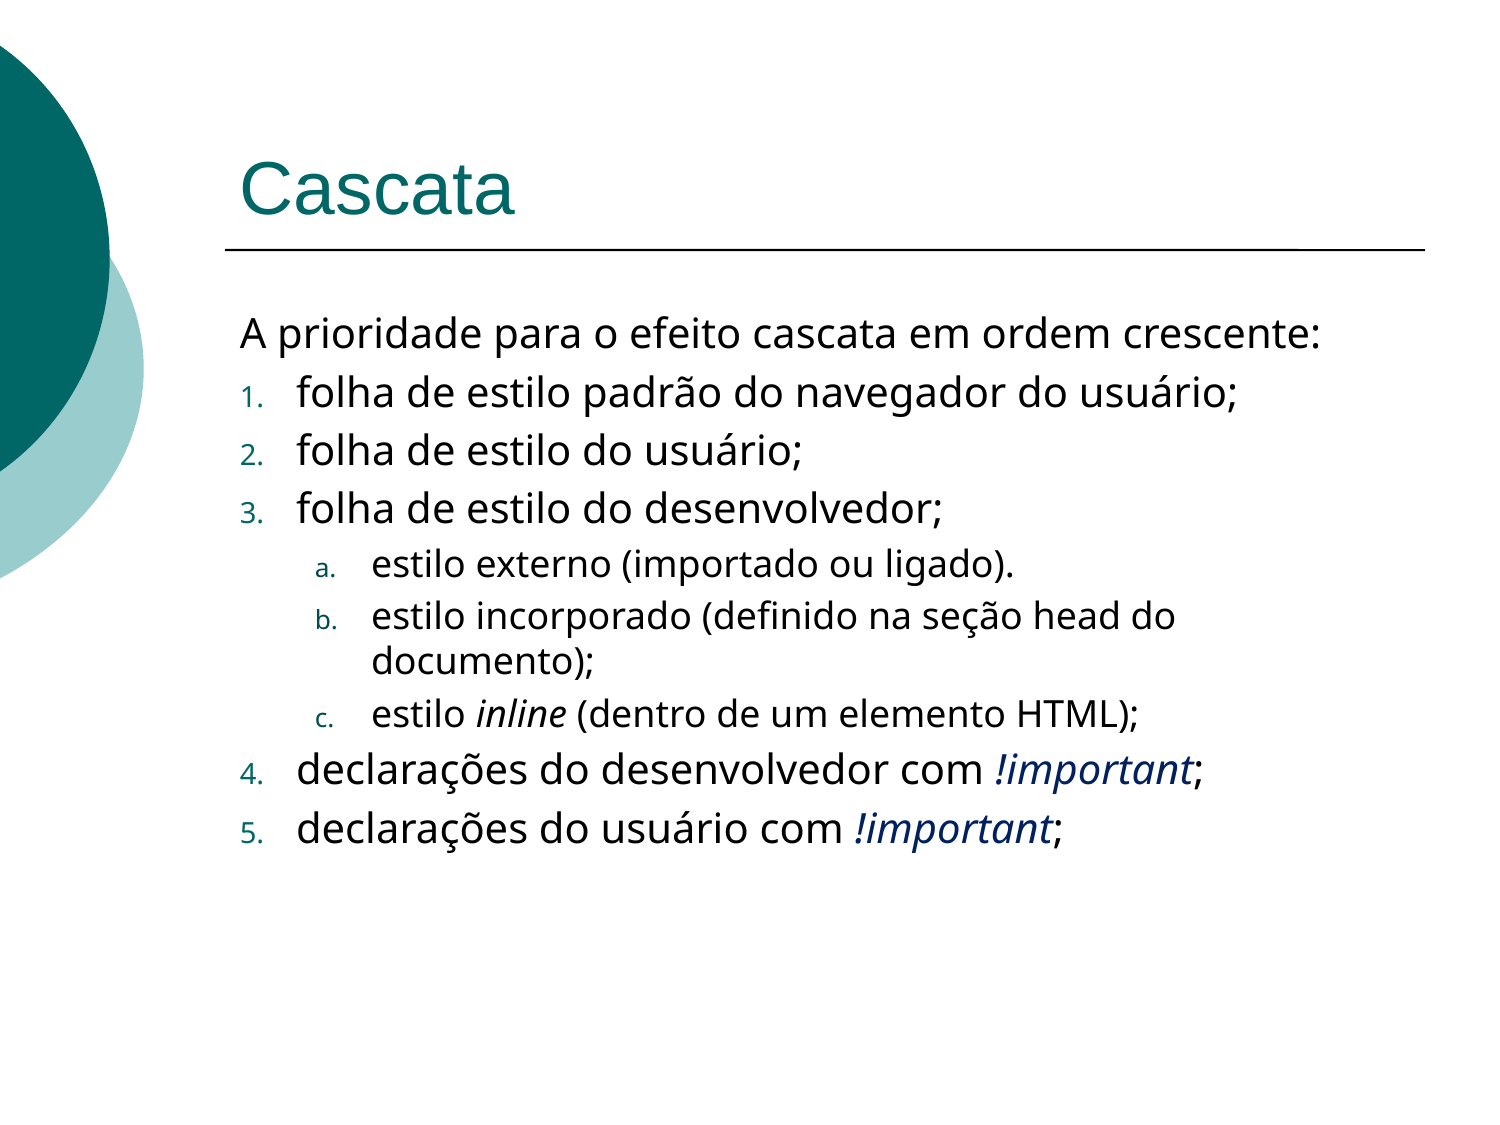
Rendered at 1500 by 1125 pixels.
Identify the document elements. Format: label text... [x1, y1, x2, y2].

list A prioridade para o efeito cascata em ordem crescente: folha de estilo padrão do navegador do usuário; folha de estilo do usuário; folha de estilo do desenvolvedor; estilo externo (importado ou ligado). estilo incorporado (definido na seção head do documento); estilo inline (dentro de um elemento HTML); declarações do desenvolvedor com !important; declarações do usuário com !important; [224, 299, 1425, 975]
title Cascata [224, 49, 1425, 237]
